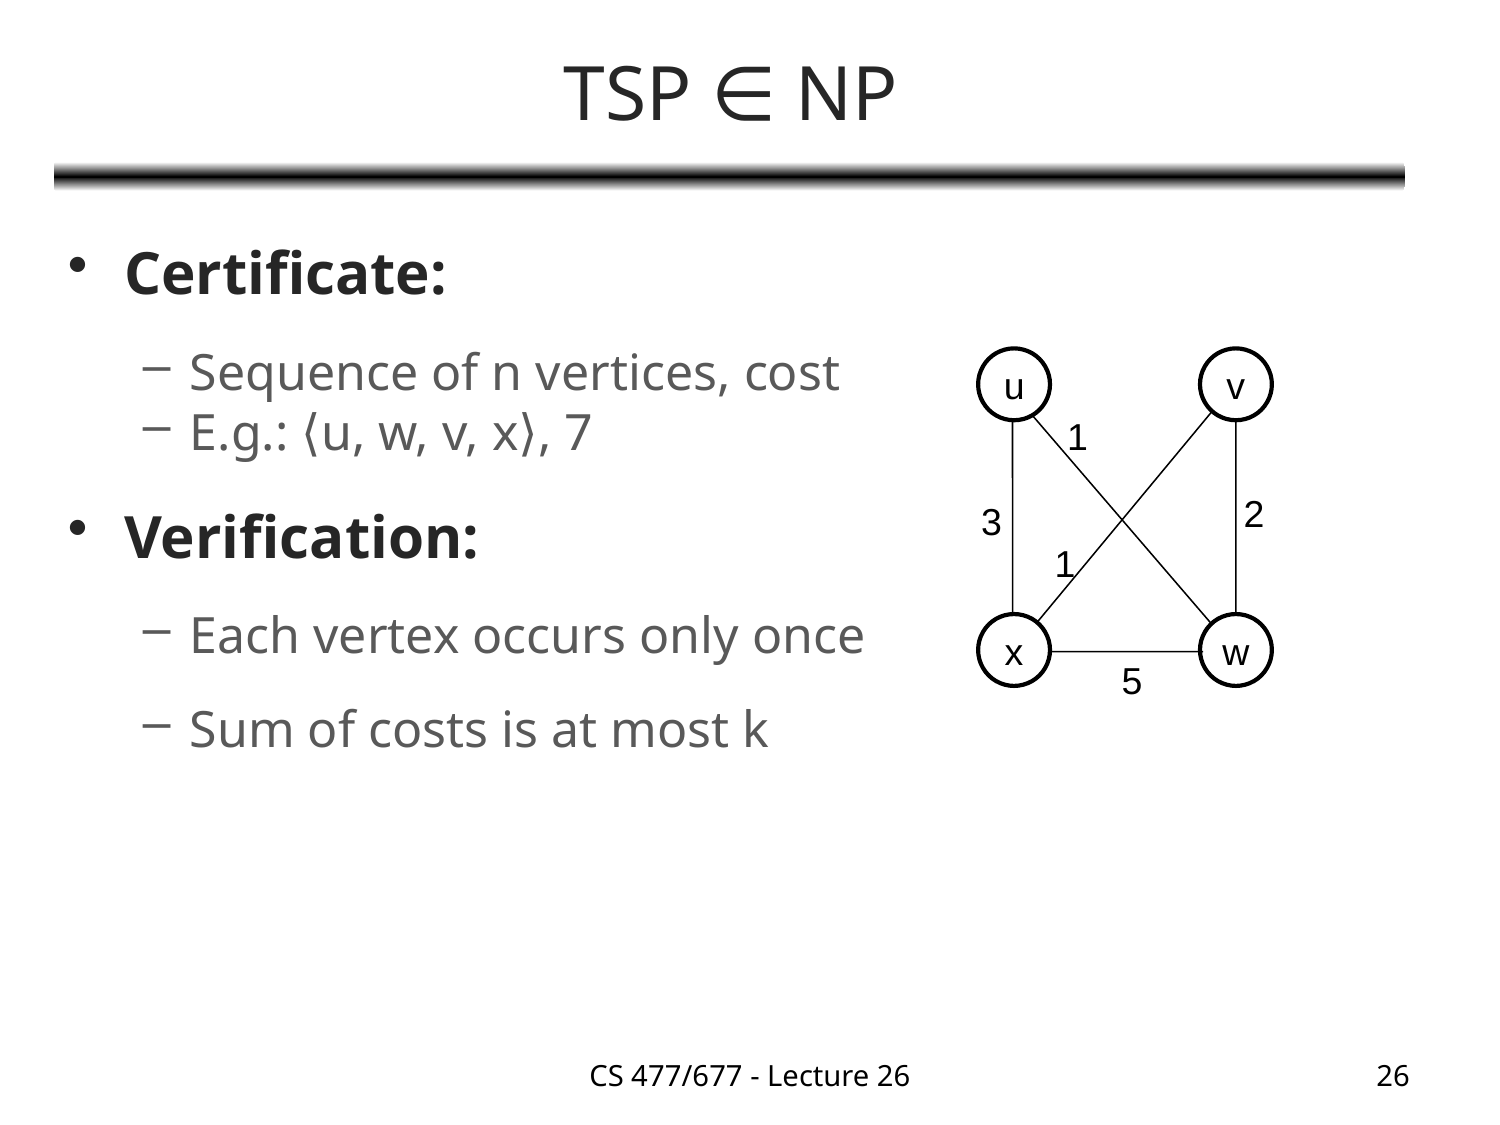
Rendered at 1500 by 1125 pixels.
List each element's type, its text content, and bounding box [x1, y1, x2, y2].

text_box 3 [966, 490, 1017, 551]
text_box w [1200, 614, 1272, 686]
text_box 1 [1052, 405, 1103, 466]
text_box u [978, 348, 1051, 421]
list Certificate: Sequence of n vertices, cost E.g.: ⟨u, w, v, x⟩, 7 Verification: Each vertex occurs only once Sum of costs is at most k [52, 200, 1465, 1089]
text_box 1 [1039, 532, 1091, 593]
title TSP ∈ NP [55, 16, 1407, 166]
text_box 2 [1228, 482, 1280, 543]
text_box 5 [1106, 649, 1158, 710]
slide_number 26 [1074, 1049, 1426, 1103]
footer CS 477/677 - Lecture 26 [512, 1049, 988, 1103]
text_box x [978, 614, 1051, 686]
text_box v [1200, 348, 1272, 421]
